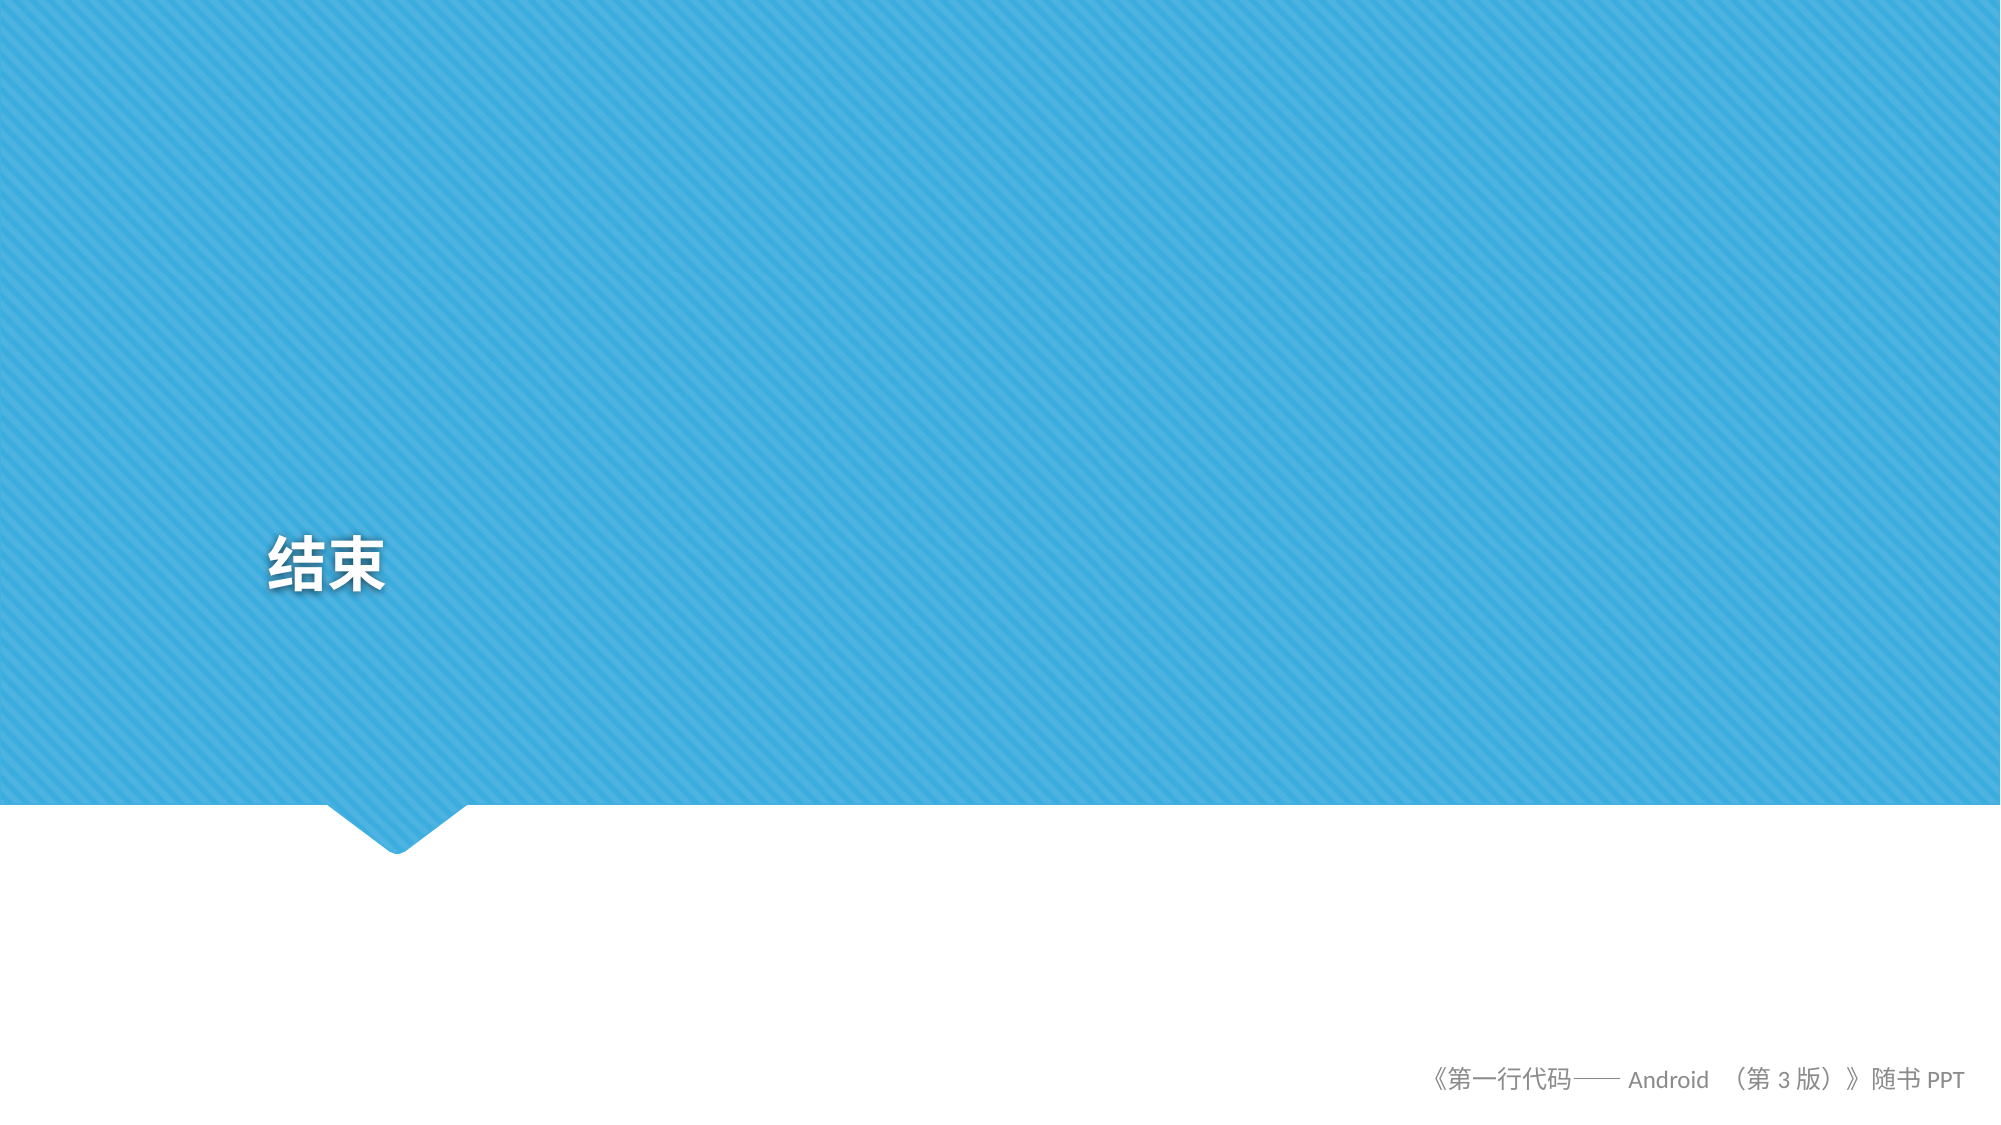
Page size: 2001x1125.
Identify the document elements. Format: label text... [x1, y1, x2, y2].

title 结束 [252, 518, 1748, 606]
